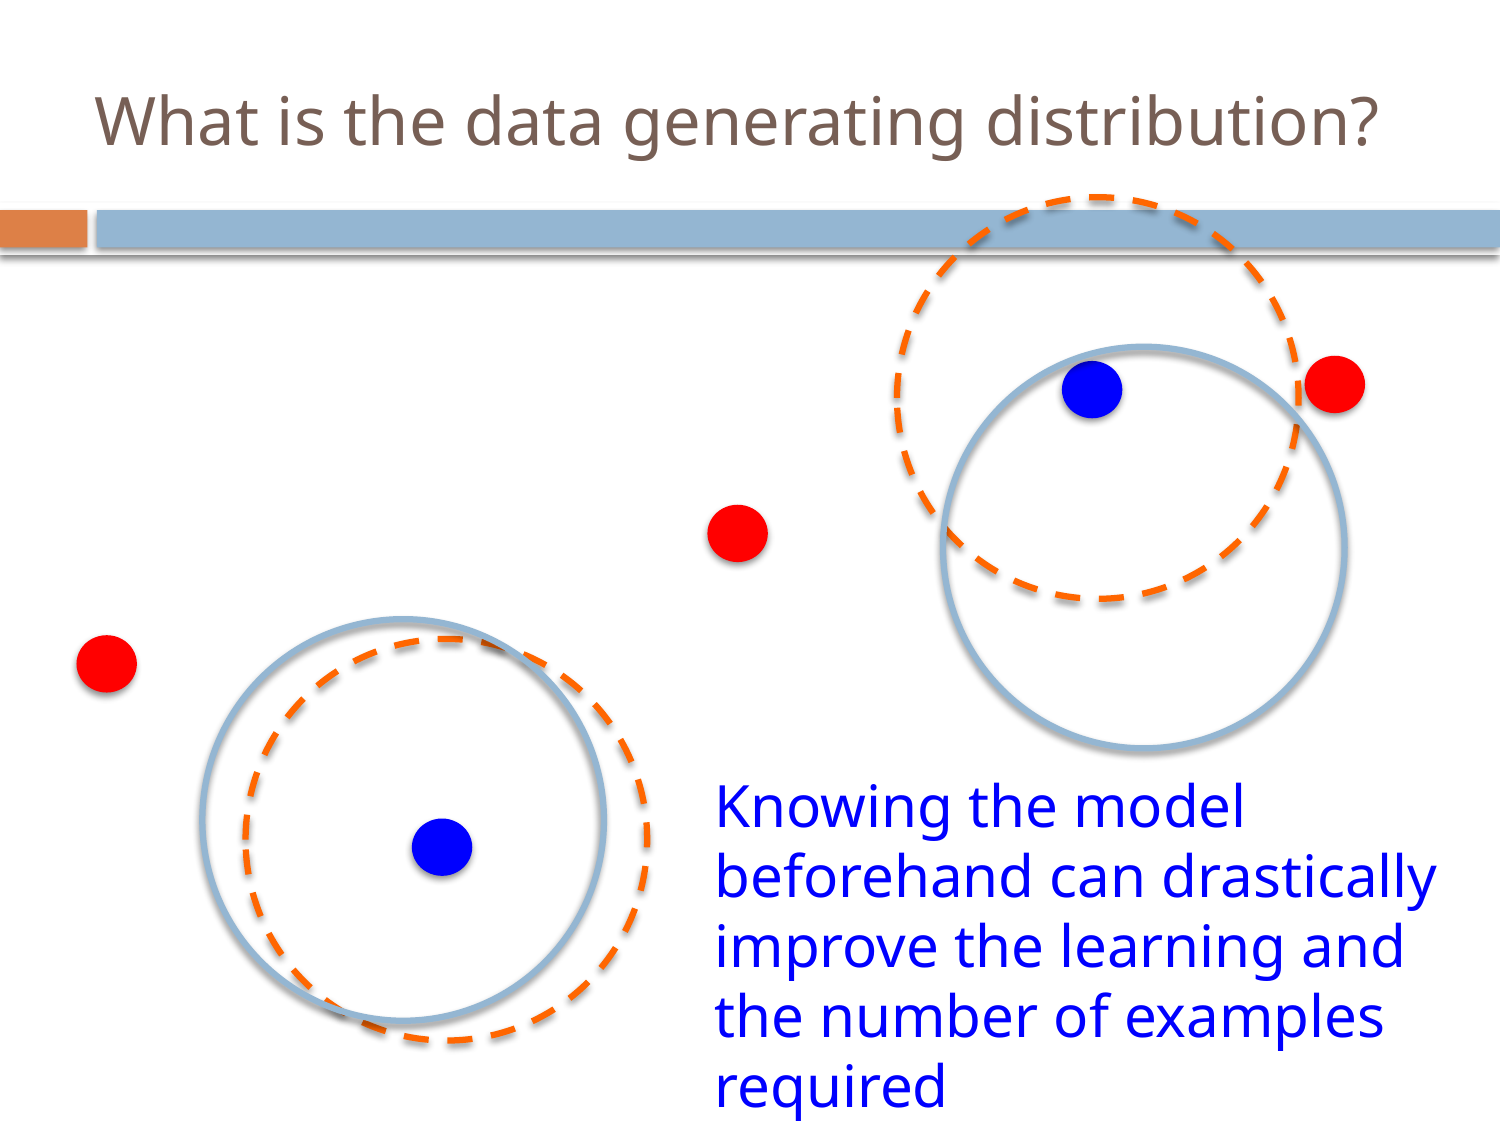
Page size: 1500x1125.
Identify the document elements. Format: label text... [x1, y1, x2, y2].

text_box [201, 618, 605, 1022]
text_box Knowing the model beforehand can drastically improve the learning and the number of examples required [699, 762, 1479, 1125]
title What is the data generating distribution? [79, 37, 1479, 200]
text_box [706, 503, 769, 563]
text_box [896, 196, 1300, 523]
text_box [379, 649, 649, 1042]
text_box [75, 634, 138, 694]
text_box [942, 345, 1346, 750]
text_box [1303, 354, 1366, 414]
